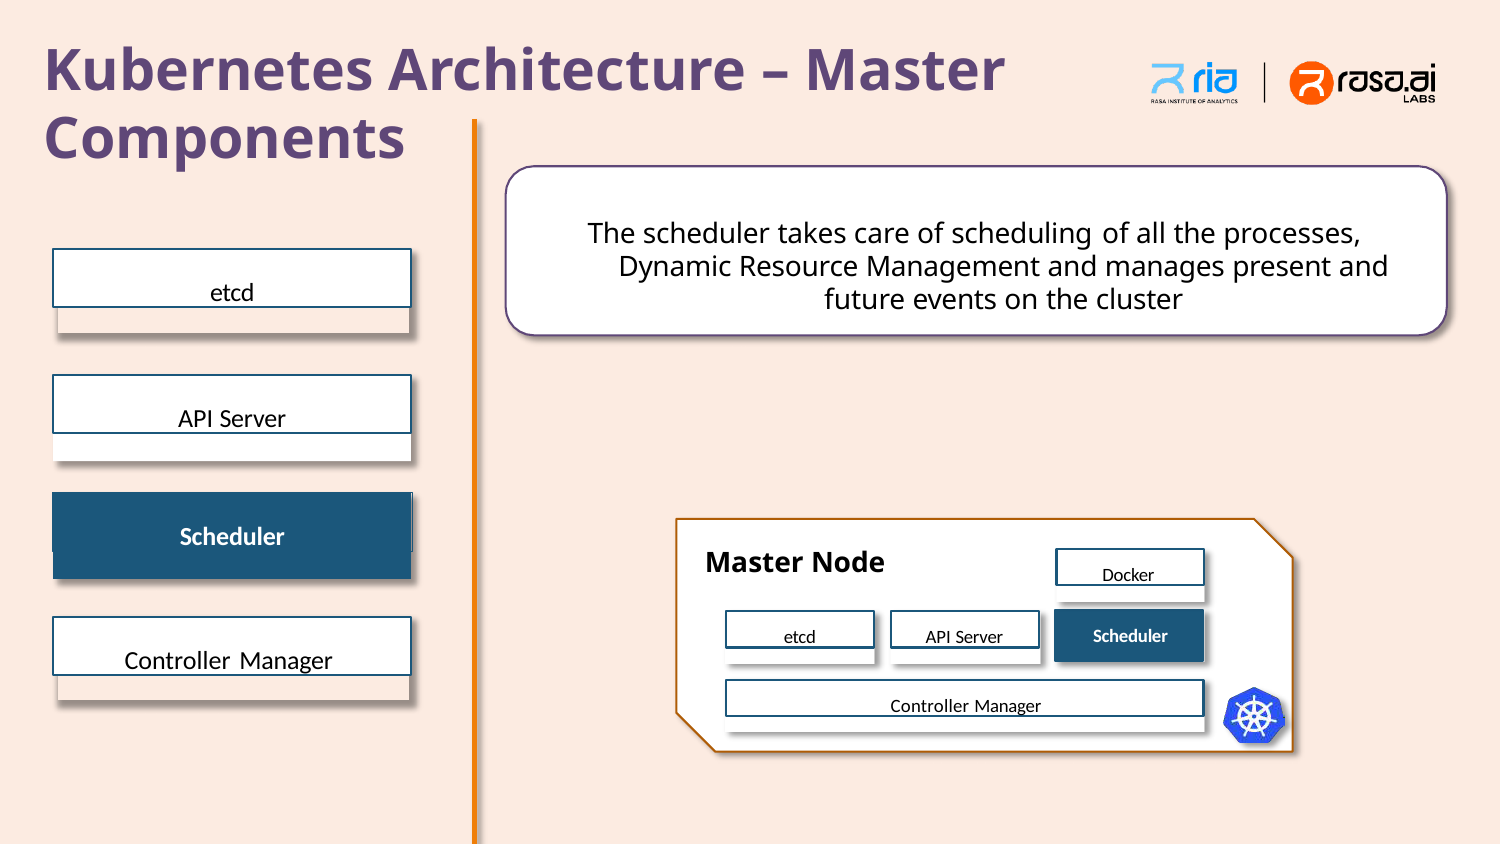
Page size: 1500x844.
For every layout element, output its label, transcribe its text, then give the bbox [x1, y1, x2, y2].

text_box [1048, 541, 1221, 618]
picture [1186, 59, 1435, 105]
title Kubernetes Architecture – Master Components [41, 30, 1186, 174]
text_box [49, 246, 424, 348]
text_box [882, 602, 1042, 679]
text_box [718, 602, 881, 679]
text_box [718, 684, 1221, 748]
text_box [502, 162, 1460, 348]
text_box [49, 371, 424, 474]
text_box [1046, 624, 1221, 677]
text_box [49, 490, 424, 591]
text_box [49, 613, 424, 715]
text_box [673, 515, 1305, 765]
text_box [470, 116, 488, 844]
